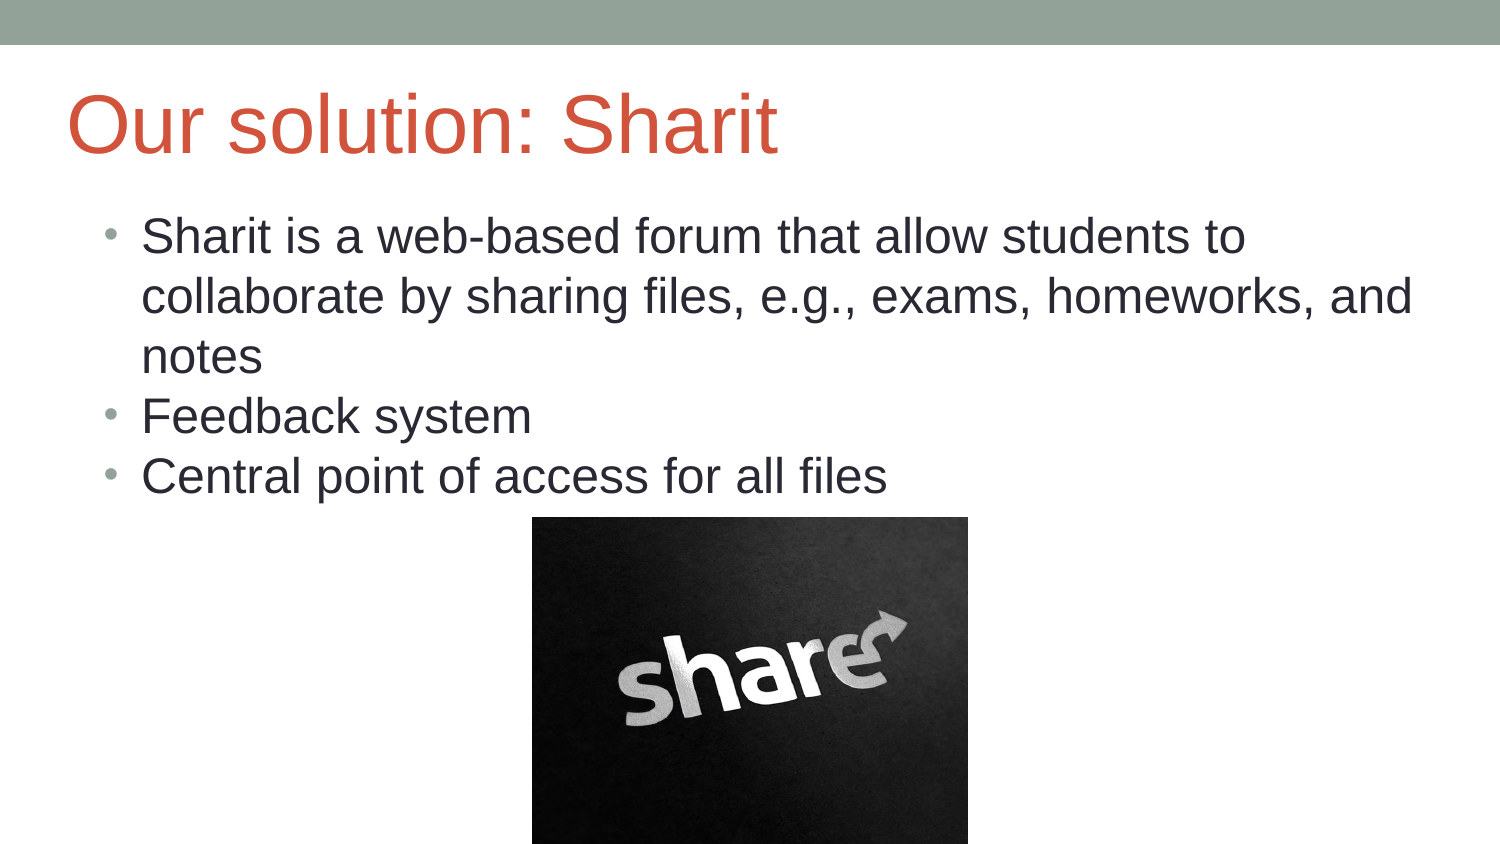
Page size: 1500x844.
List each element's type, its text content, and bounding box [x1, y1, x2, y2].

picture [532, 517, 968, 844]
list Sharit is a web-based forum that allow students to collaborate by sharing files, e.g., exams, homeworks, and notes Feedback system Central point of access for all files [51, 189, 1449, 750]
title Our solution: Sharit [51, 72, 1449, 167]
